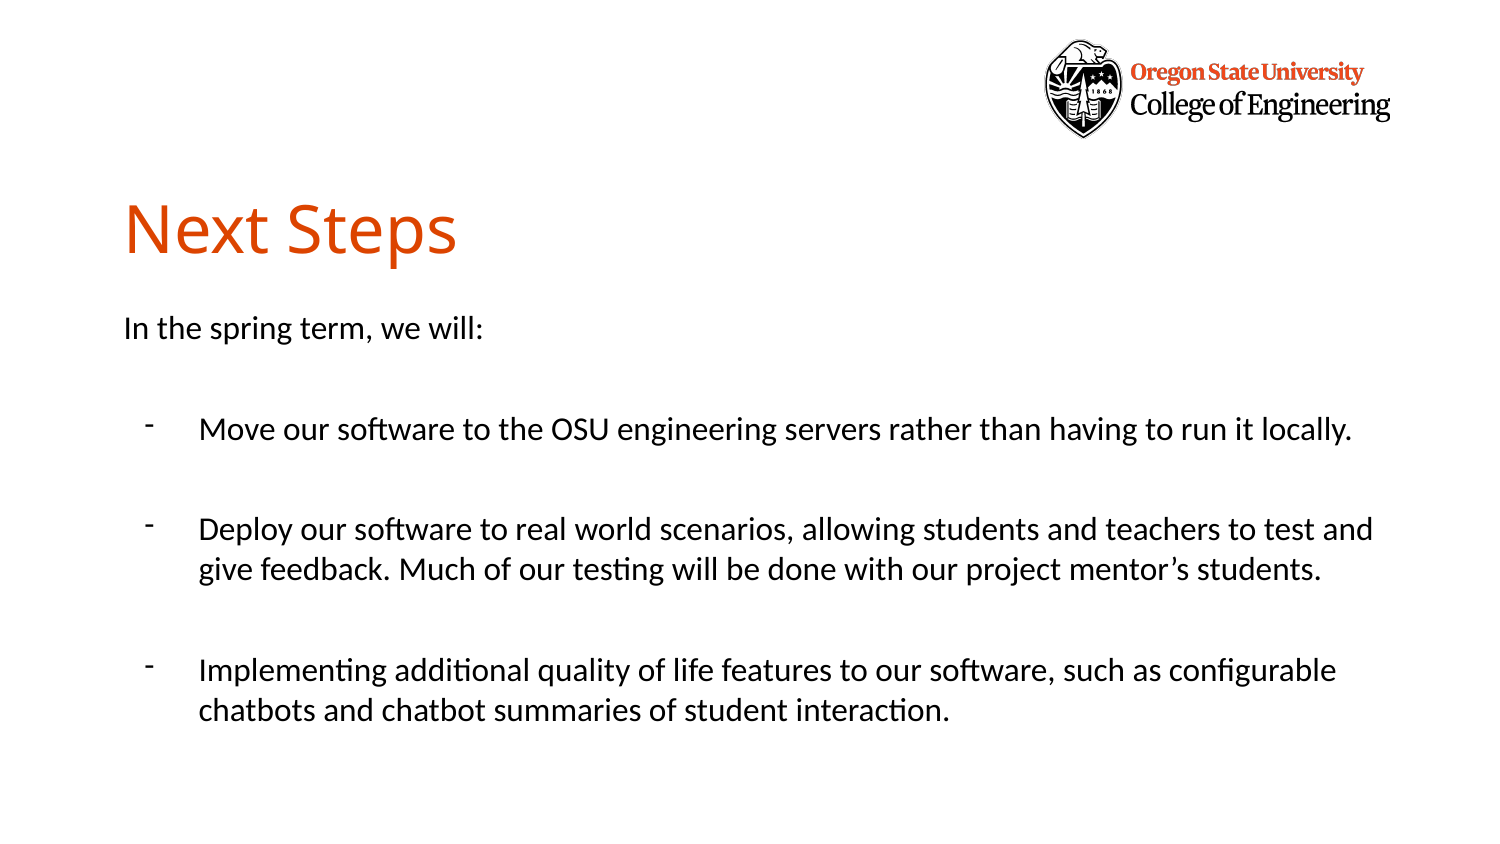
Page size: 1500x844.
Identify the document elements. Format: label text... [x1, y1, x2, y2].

picture [1044, 39, 1390, 139]
title Next Steps [112, 153, 1388, 300]
list In the spring term, we will: Move our software to the OSU engineering servers rather than having to run it locally. Deploy our software to real world scenarios, allowing students and teachers to test and give feedback. Much of our testing will be done with our project mentor’s students. Implementing additional quality of life features to our software, such as configurable chatbots and chatbot summaries of student interaction. [112, 300, 1388, 754]
